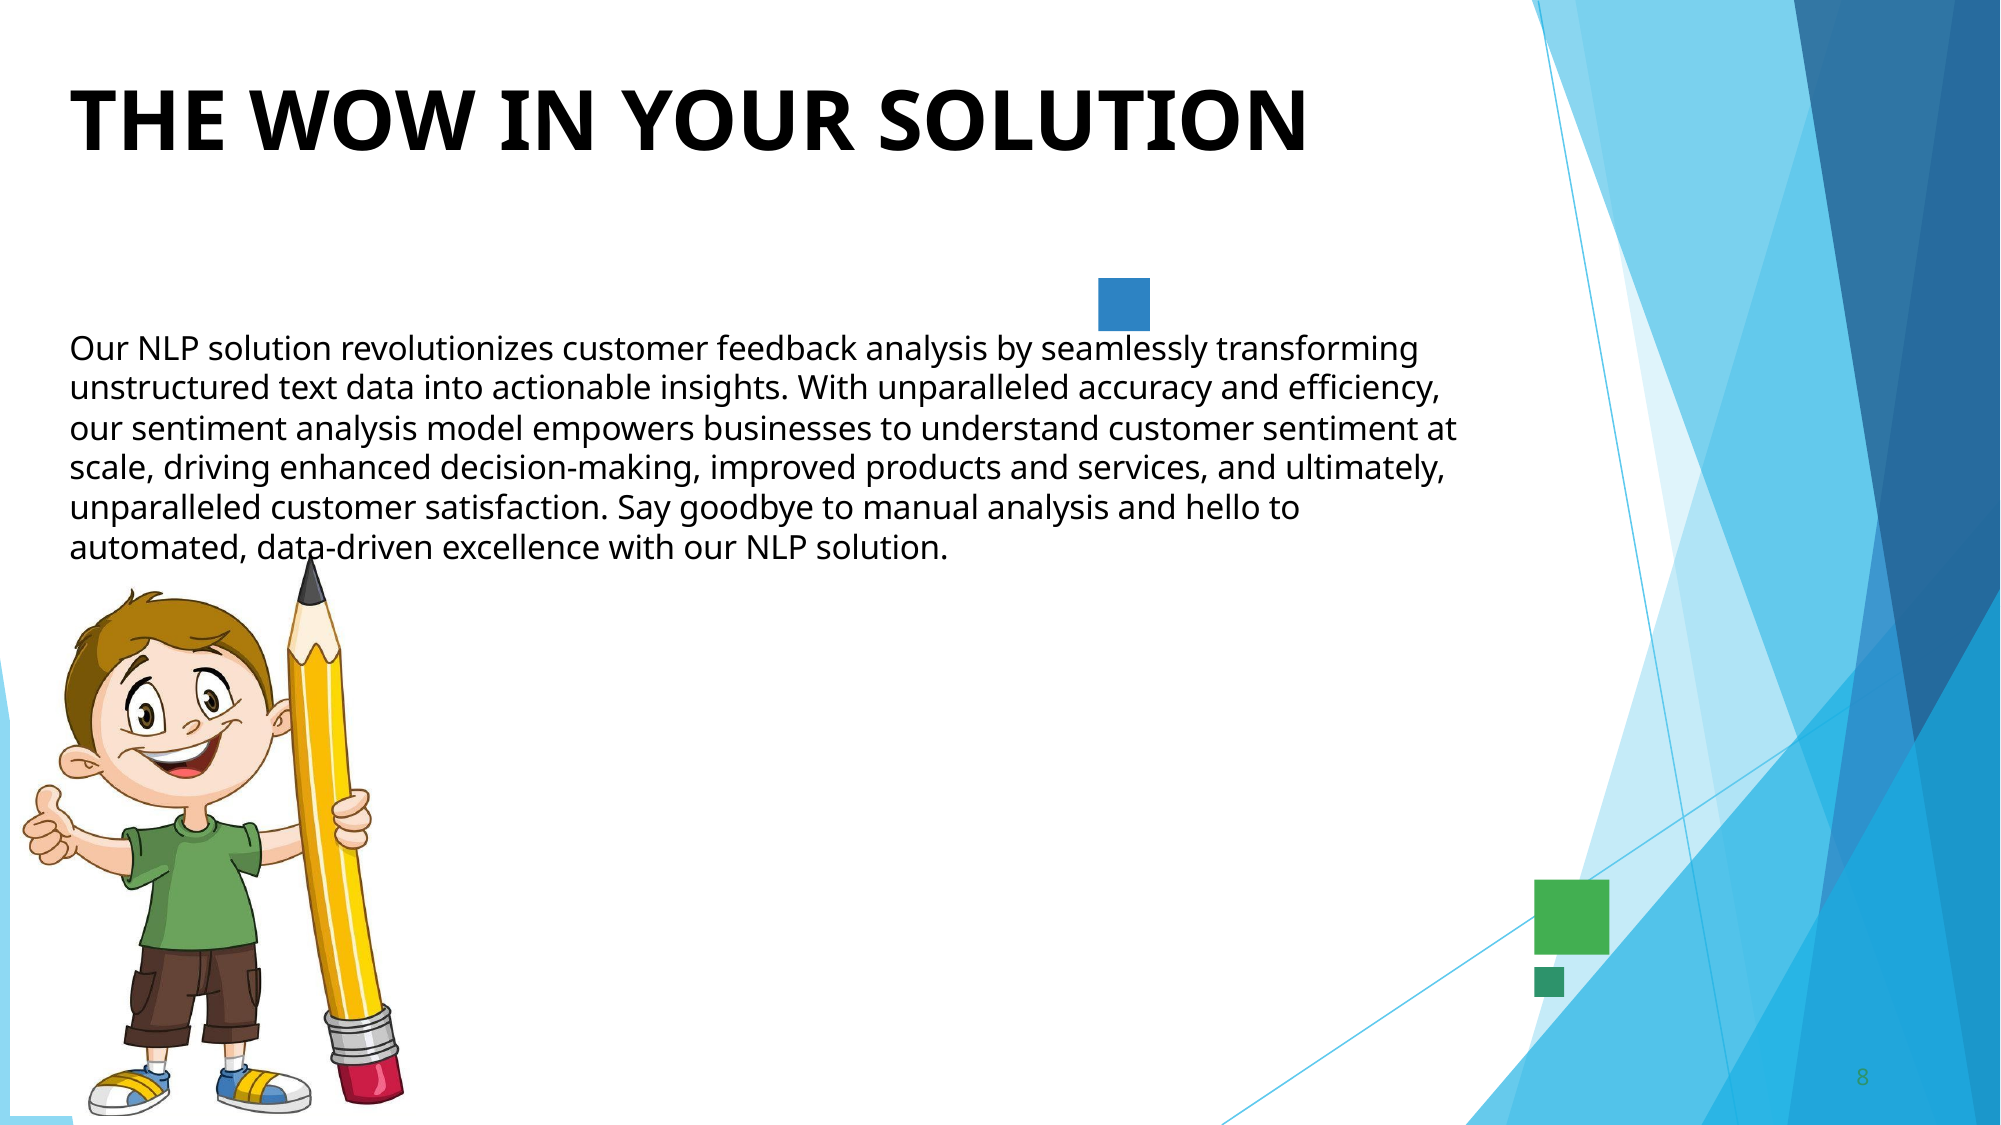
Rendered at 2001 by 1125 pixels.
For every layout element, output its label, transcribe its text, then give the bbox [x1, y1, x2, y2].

picture [10, 554, 416, 1116]
slide_number 8 [1849, 1061, 1890, 1125]
text_box [1534, 967, 1565, 997]
title THE WOW IN YOUR SOLUTION Our NLP solution revolutionizes customer feedback analysis by seamlessly transforming unstructured text data into actionable insights. With unparalleled accuracy and efficiency, our sentiment analysis model empowers businesses to understand customer sentiment at scale, driving enhanced decision-making, improved products and services, and ultimately, unparalleled customer satisfaction. Say goodbye to manual analysis and hello to automated, data-driven excellence with our NLP solution. [37, 20, 1463, 1125]
text_box [1534, 879, 1610, 955]
